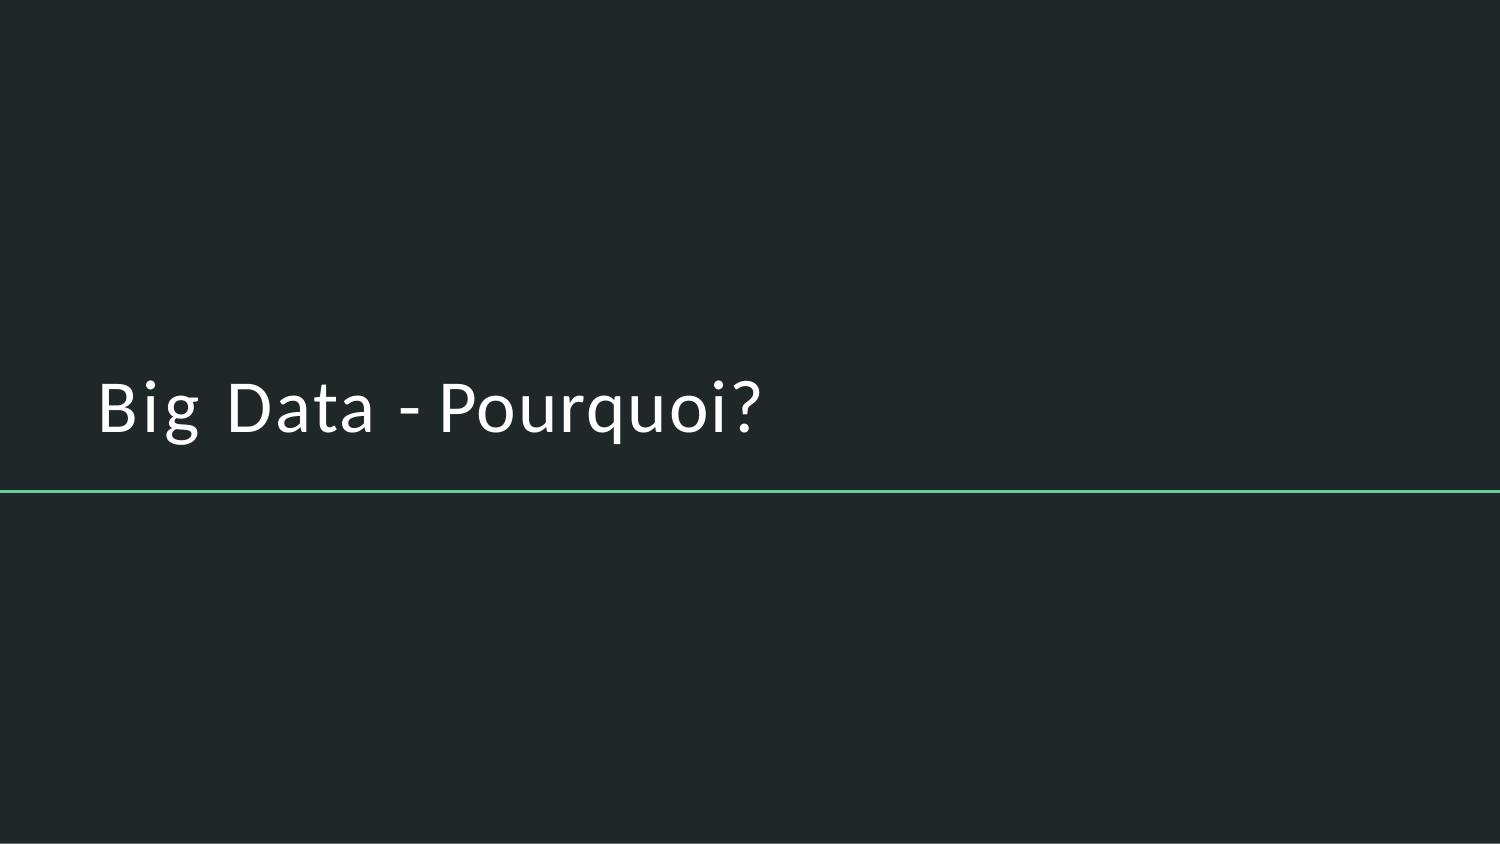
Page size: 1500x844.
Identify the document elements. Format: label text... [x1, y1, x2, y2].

title Big Data - Pourquoi? [95, 355, 773, 499]
